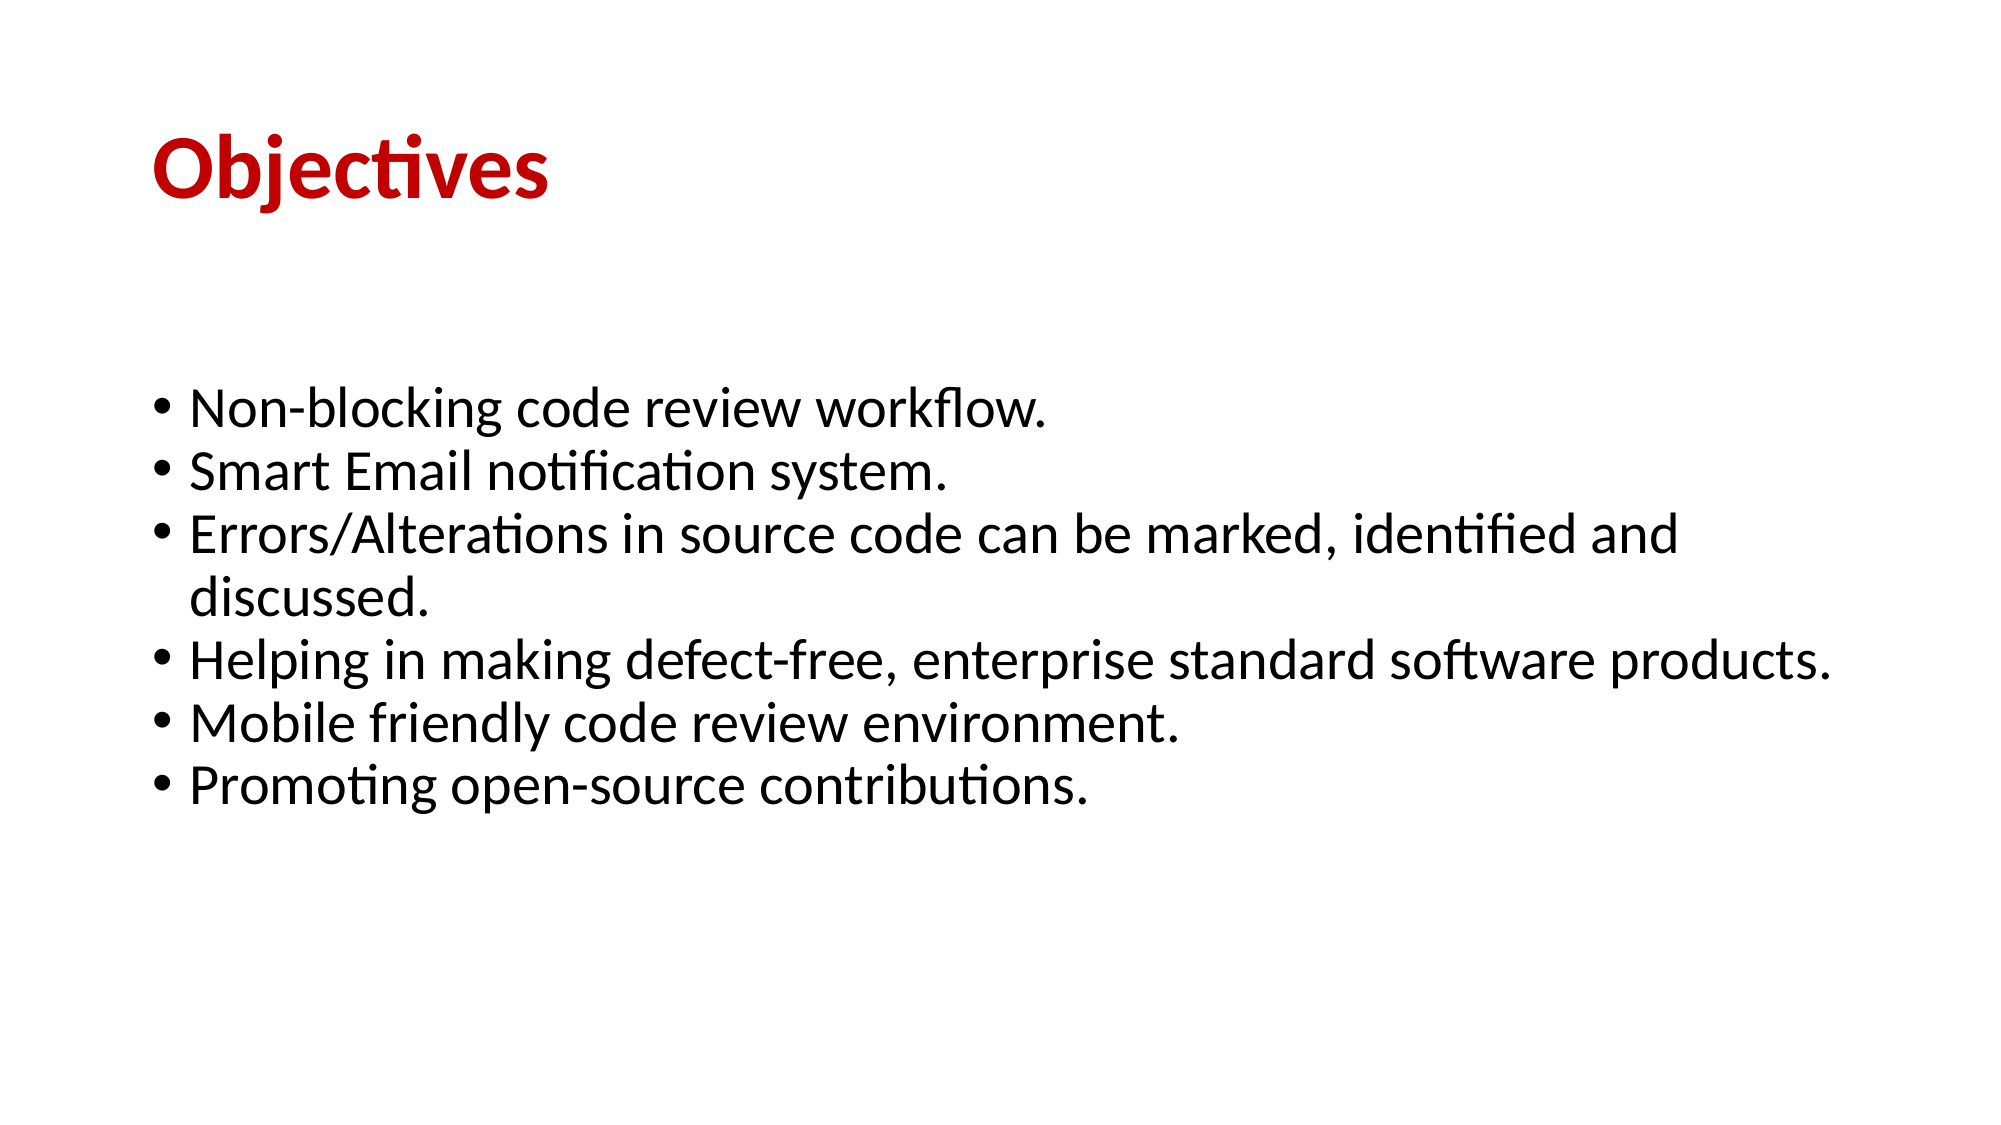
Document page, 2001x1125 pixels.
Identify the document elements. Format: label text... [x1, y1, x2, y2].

list Non-blocking code review workflow. Smart Email notification system. Errors/Alterations in source code can be marked, identified and discussed. Helping in making defect-free, enterprise standard software products. Mobile friendly code review environment. Promoting open-source contributions. [137, 299, 1863, 1014]
title Objectives [137, 59, 1863, 278]
